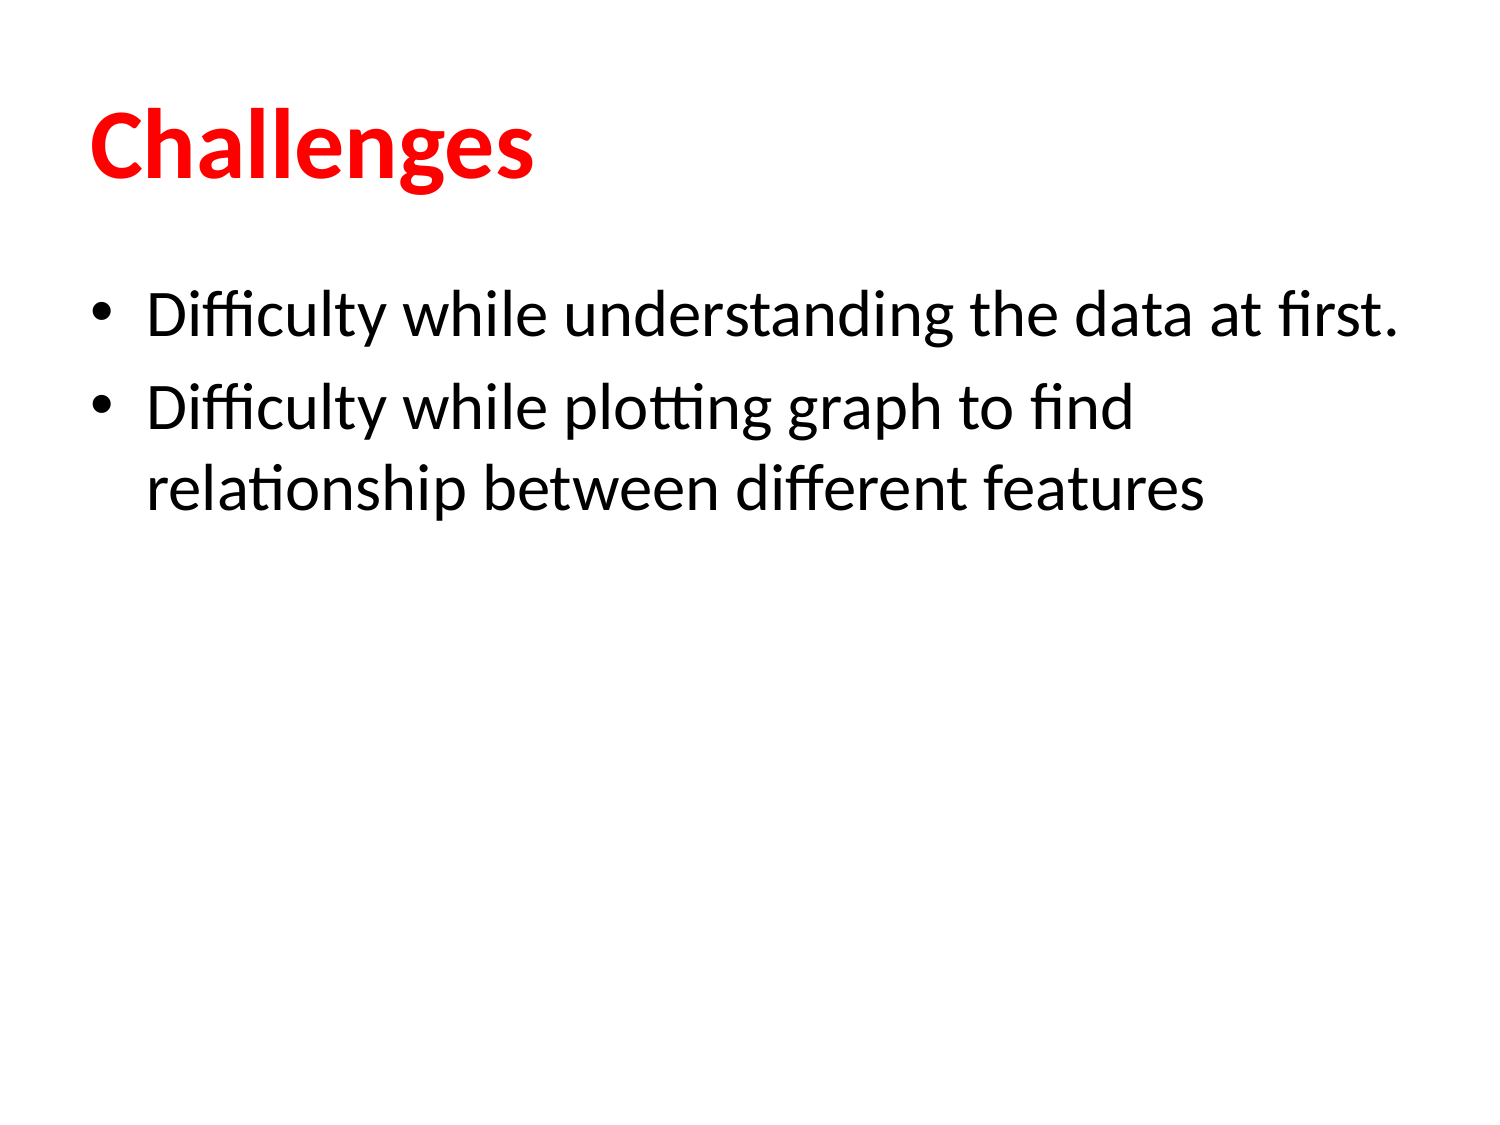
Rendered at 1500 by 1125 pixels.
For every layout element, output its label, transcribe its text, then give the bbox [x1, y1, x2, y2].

list Difficulty while understanding the data at first. Difficulty while plotting graph to find relationship between different features [75, 262, 1425, 1005]
title Challenges [75, 45, 1425, 233]
